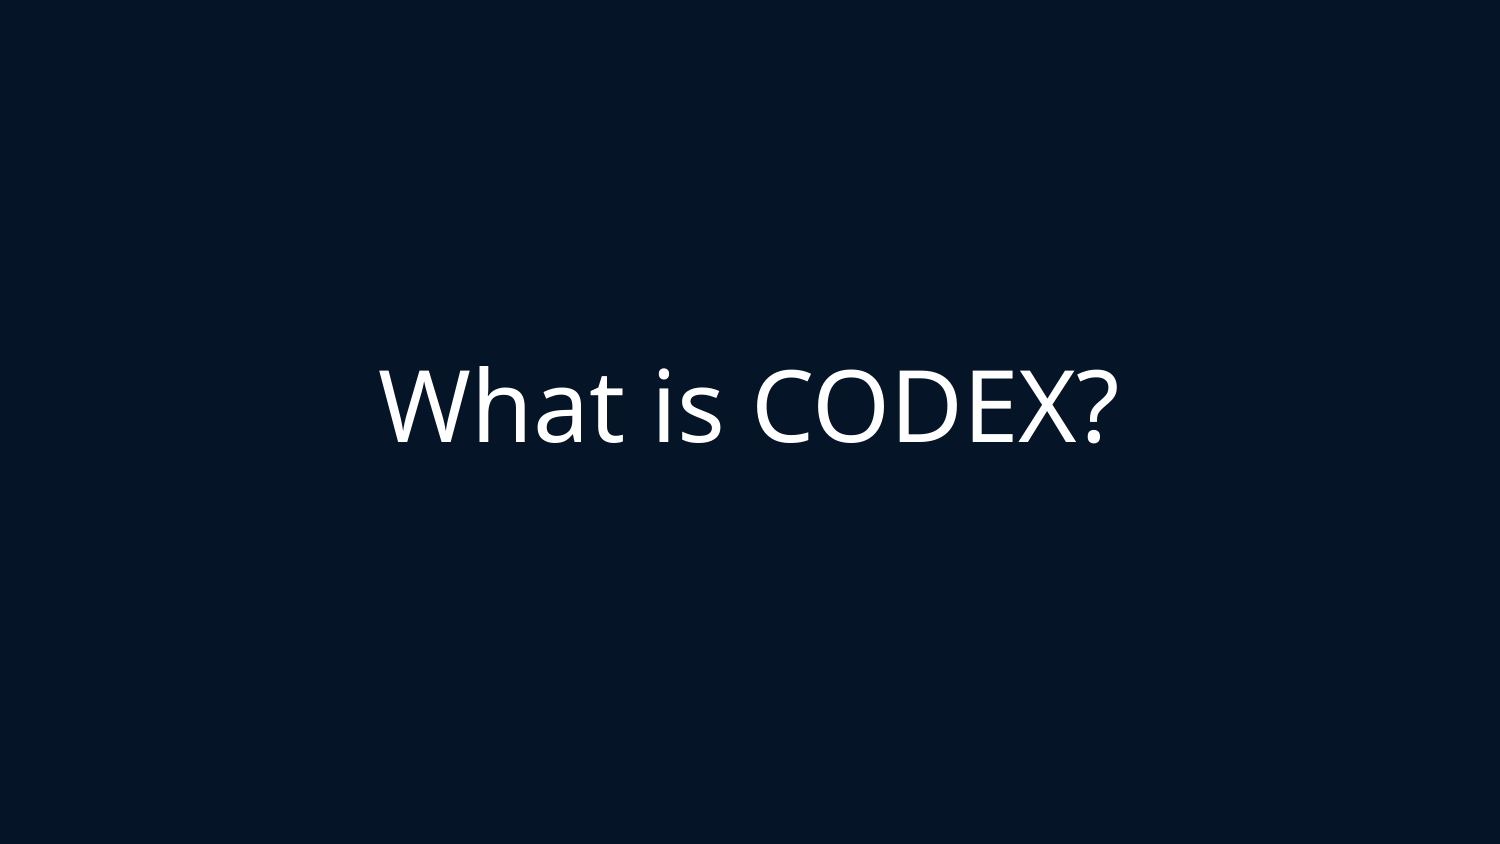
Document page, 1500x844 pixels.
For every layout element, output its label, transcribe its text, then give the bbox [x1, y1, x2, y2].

title What is CODEX? [51, 327, 1449, 468]
